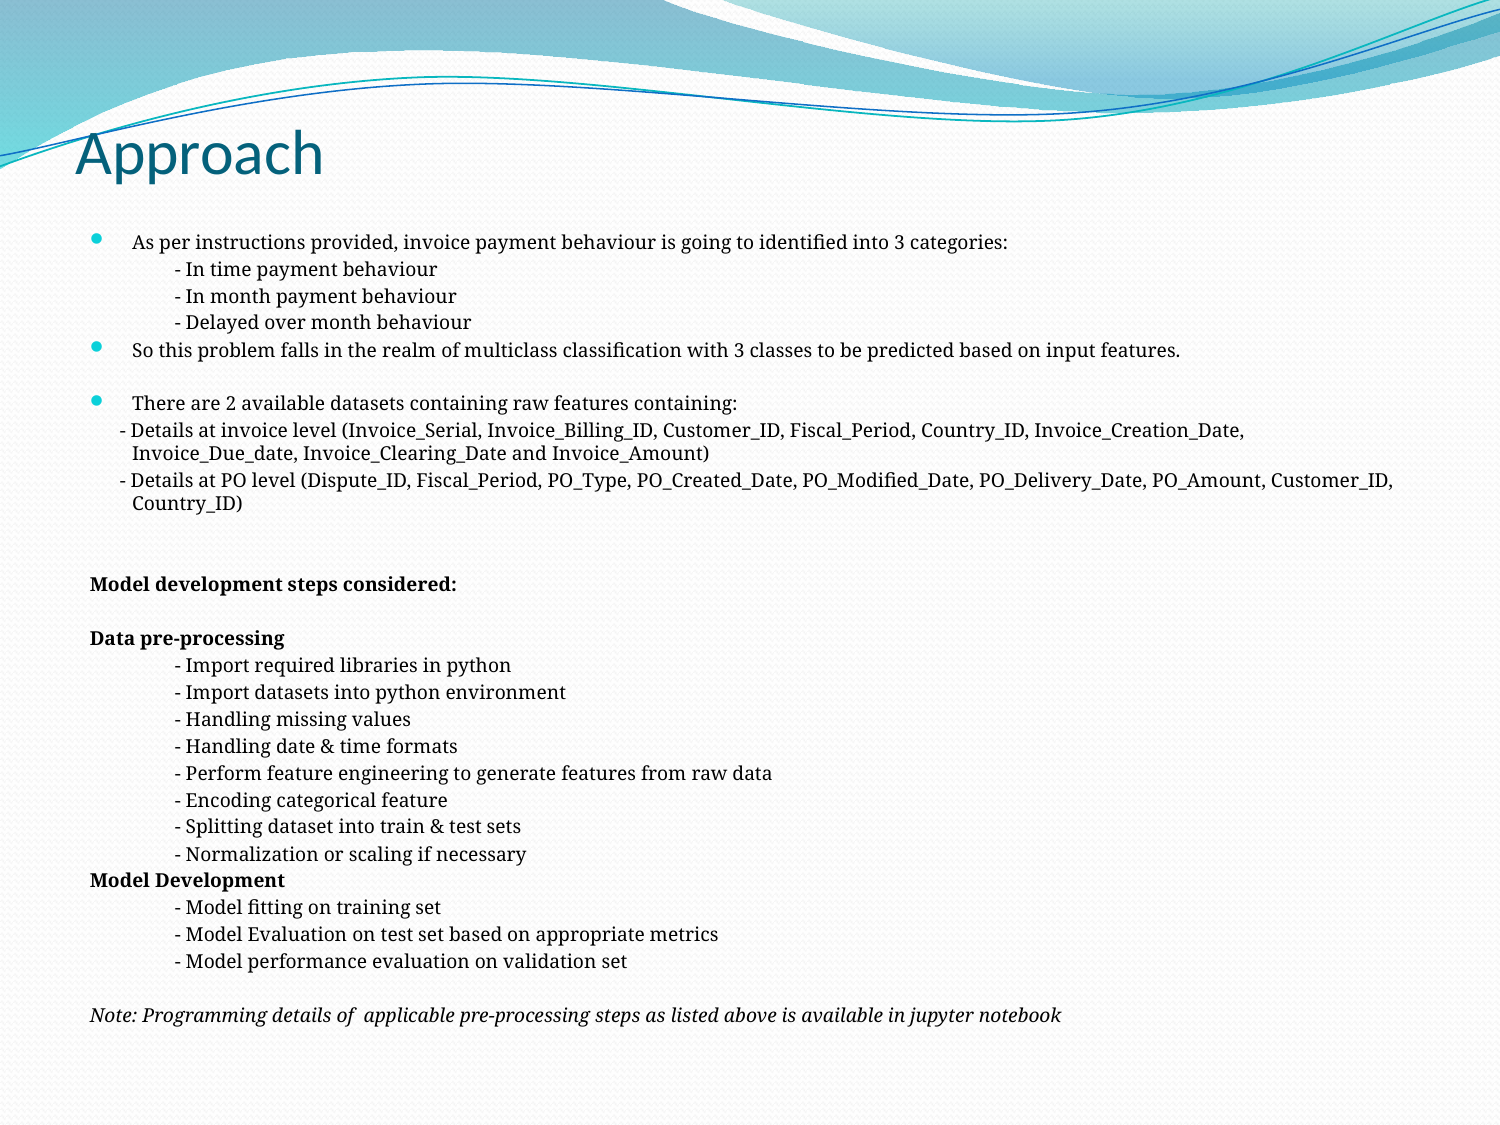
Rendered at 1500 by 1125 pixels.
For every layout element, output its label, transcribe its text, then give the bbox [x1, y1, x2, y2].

list As per instructions provided, invoice payment behaviour is going to identified into 3 categories: - In time payment behaviour - In month payment behaviour - Delayed over month behaviour So this problem falls in the realm of multiclass classification with 3 classes to be predicted based on input features. There are 2 available datasets containing raw features containing: - Details at invoice level (Invoice_Serial, Invoice_Billing_ID, Customer_ID, Fiscal_Period, Country_ID, Invoice_Creation_Date, Invoice_Due_date, Invoice_Clearing_Date and Invoice_Amount) - Details at PO level (Dispute_ID, Fiscal_Period, PO_Type, PO_Created_Date, PO_Modified_Date, PO_Delivery_Date, PO_Amount, Customer_ID, Country_ID) Model development steps considered: Data pre-processing - Import required libraries in python - Import datasets into python environment - Handling missing values - Handling date & time formats - Perform feature engineering to generate features from raw data - Encoding categorical feature - Splitting dataset into train & test sets - Normalization or scaling if necessary Model Development - Model fitting on training set - Model Evaluation on test set based on appropriate metrics - Model performance evaluation on validation set Note: Programming details of applicable pre-processing steps as listed above is available in jupyter notebook [75, 222, 1425, 1038]
text_box Approach [74, 103, 1425, 188]
